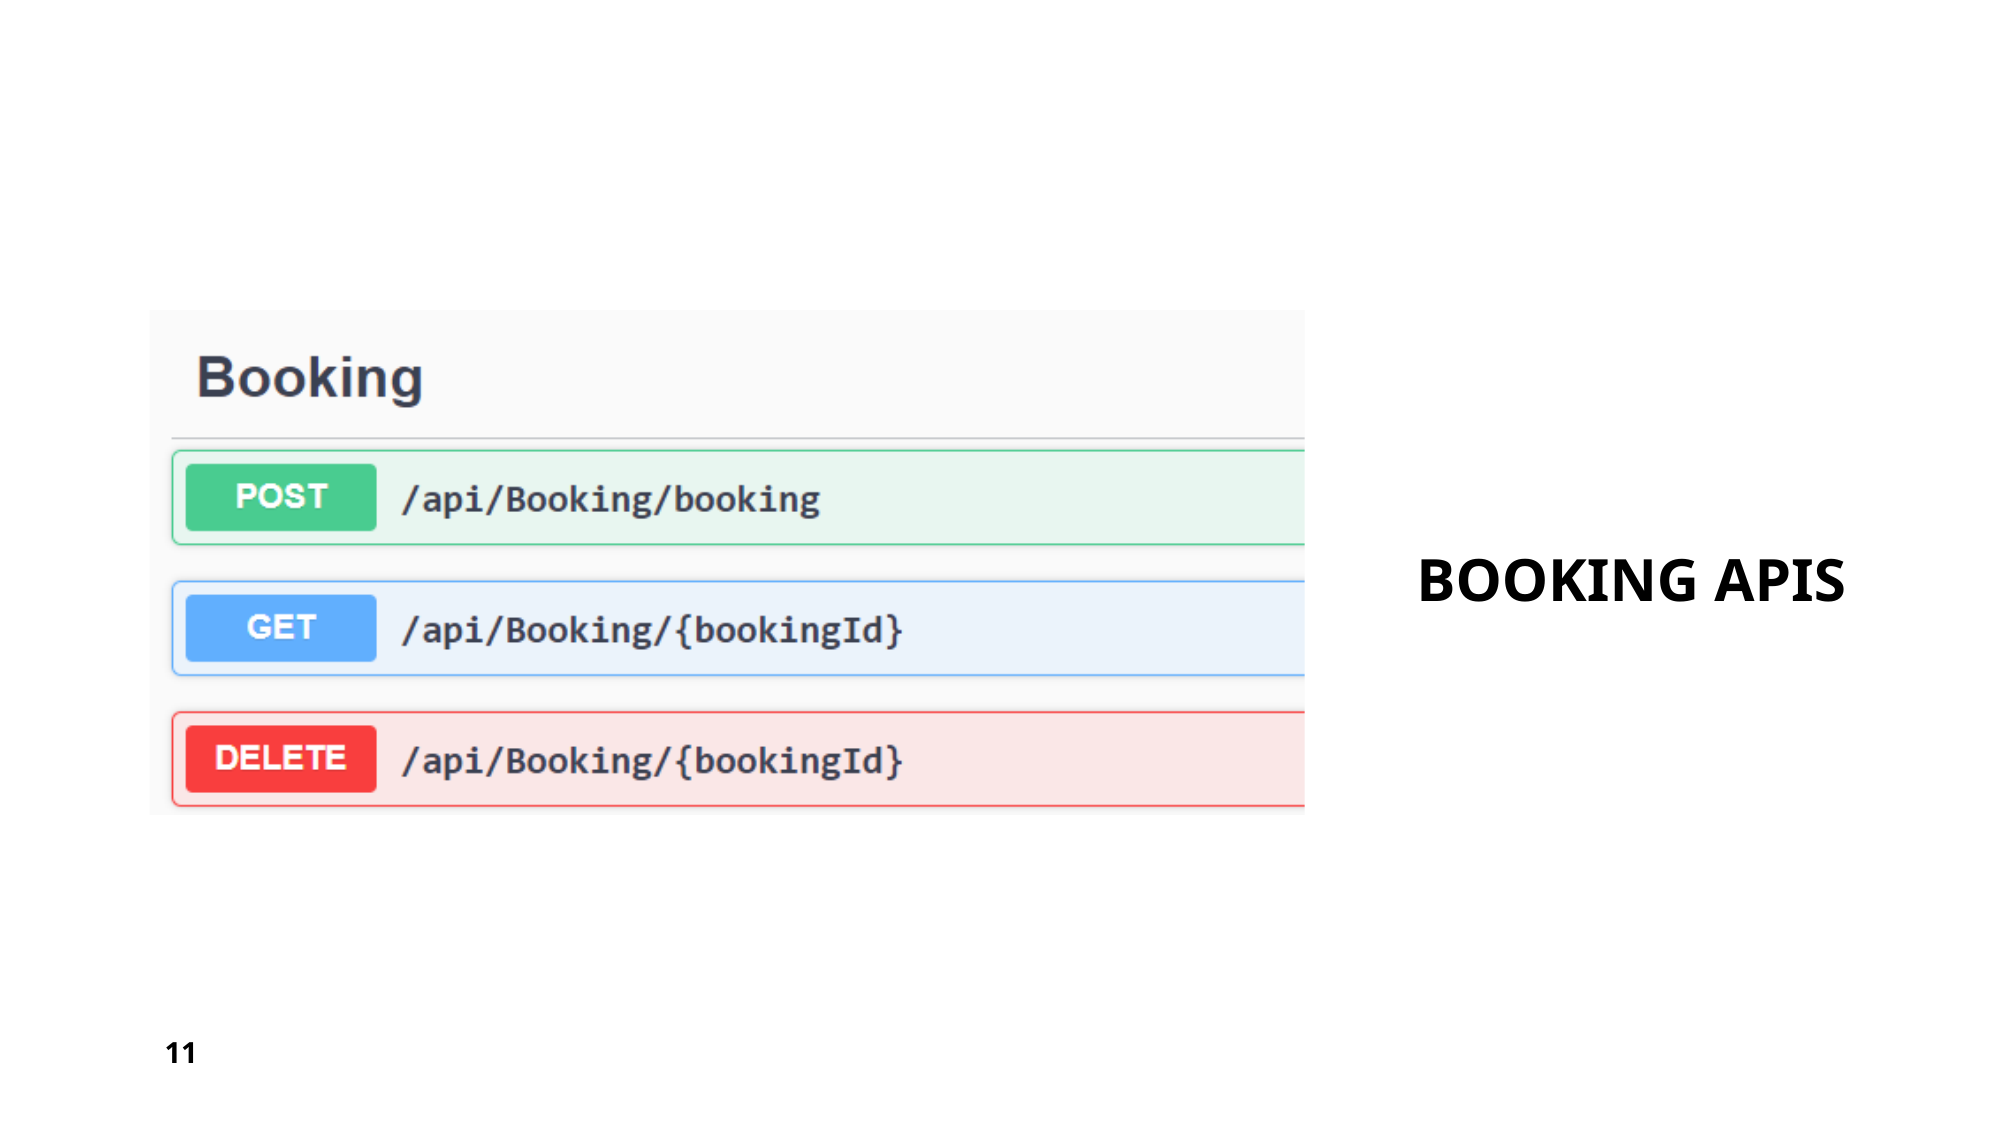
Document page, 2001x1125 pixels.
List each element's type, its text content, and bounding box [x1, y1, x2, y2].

title booking apis [1401, 403, 2000, 622]
picture [149, 310, 1305, 815]
slide_number 11 [149, 1024, 588, 1085]
